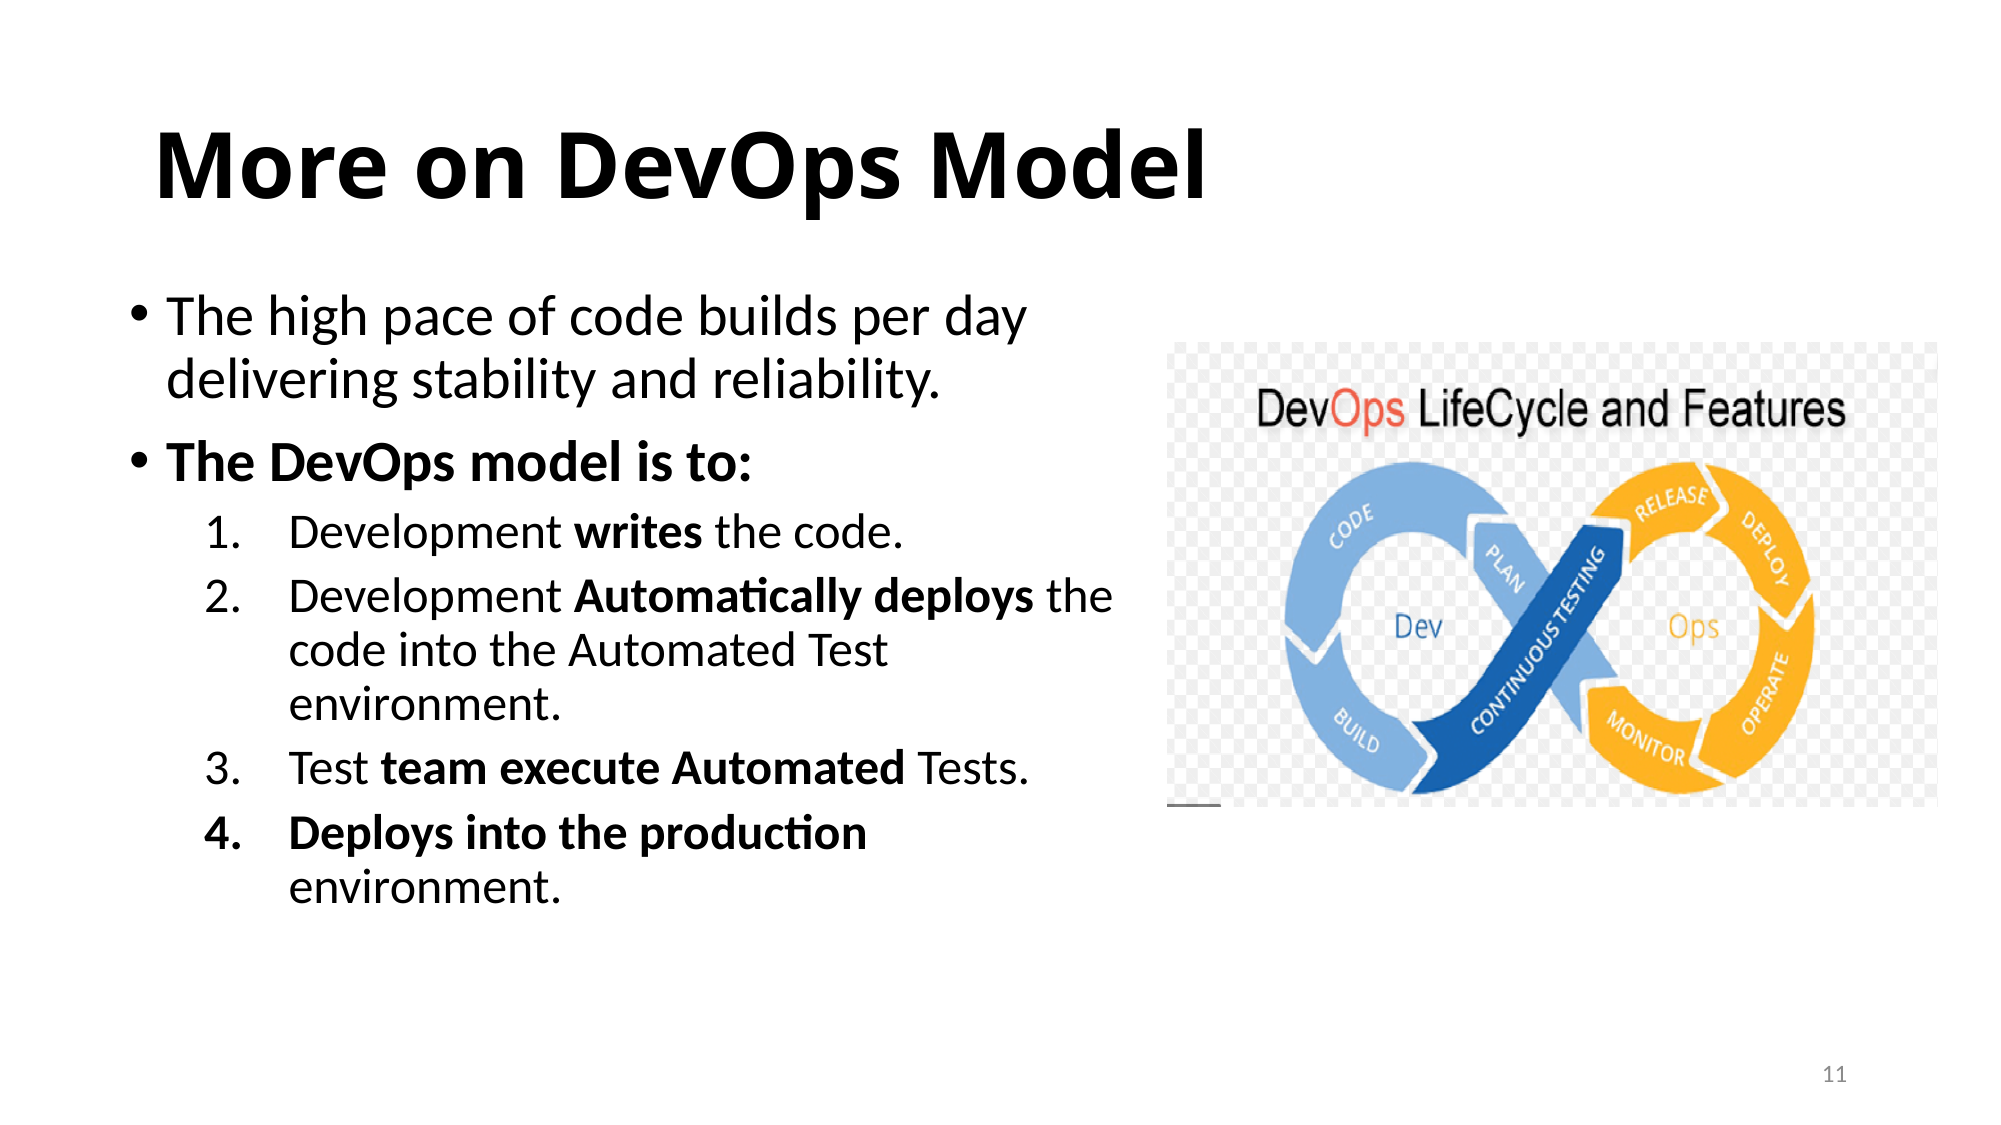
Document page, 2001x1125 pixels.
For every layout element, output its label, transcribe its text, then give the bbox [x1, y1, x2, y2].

title More on DevOps Model [137, 59, 1863, 278]
picture [1167, 342, 1938, 807]
list The high pace of code builds per day delivering stability and reliability. The DevOps model is to: Development writes the code. Development Automatically deploys the code into the Automated Test environment. Test team execute Automated Tests. Deploys into the production environment. [114, 277, 1158, 992]
slide_number 11 [1412, 1042, 1863, 1103]
